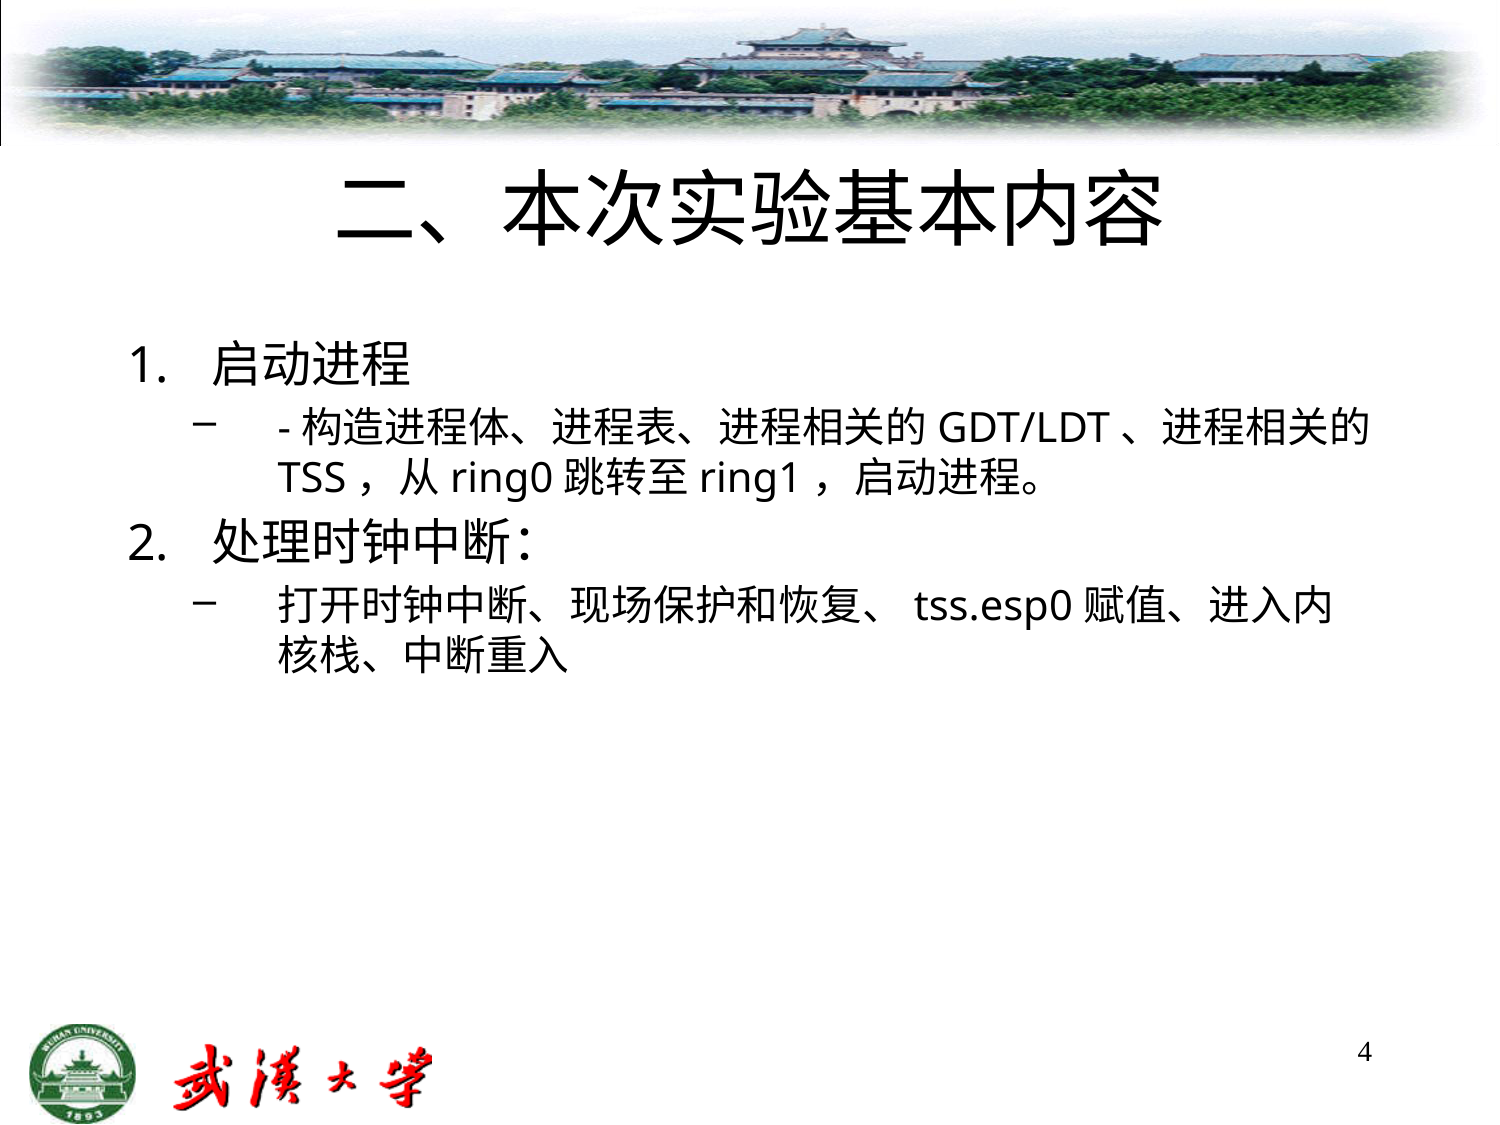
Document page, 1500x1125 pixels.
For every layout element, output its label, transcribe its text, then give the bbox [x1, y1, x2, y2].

slide_number 4 [1074, 1025, 1388, 1100]
list 启动进程 -构造进程体、进程表、进程相关的GDT/LDT、进程相关的TSS，从ring0跳转至ring1，启动进程。 处理时钟中断： 打开时钟中断、现场保护和恢复、tss.esp0赋值、进入内核栈、中断重入 [112, 324, 1388, 1000]
picture [0, 0, 1500, 146]
picture [171, 1034, 432, 1125]
title 二、本次实验基本内容 [112, 125, 1388, 288]
